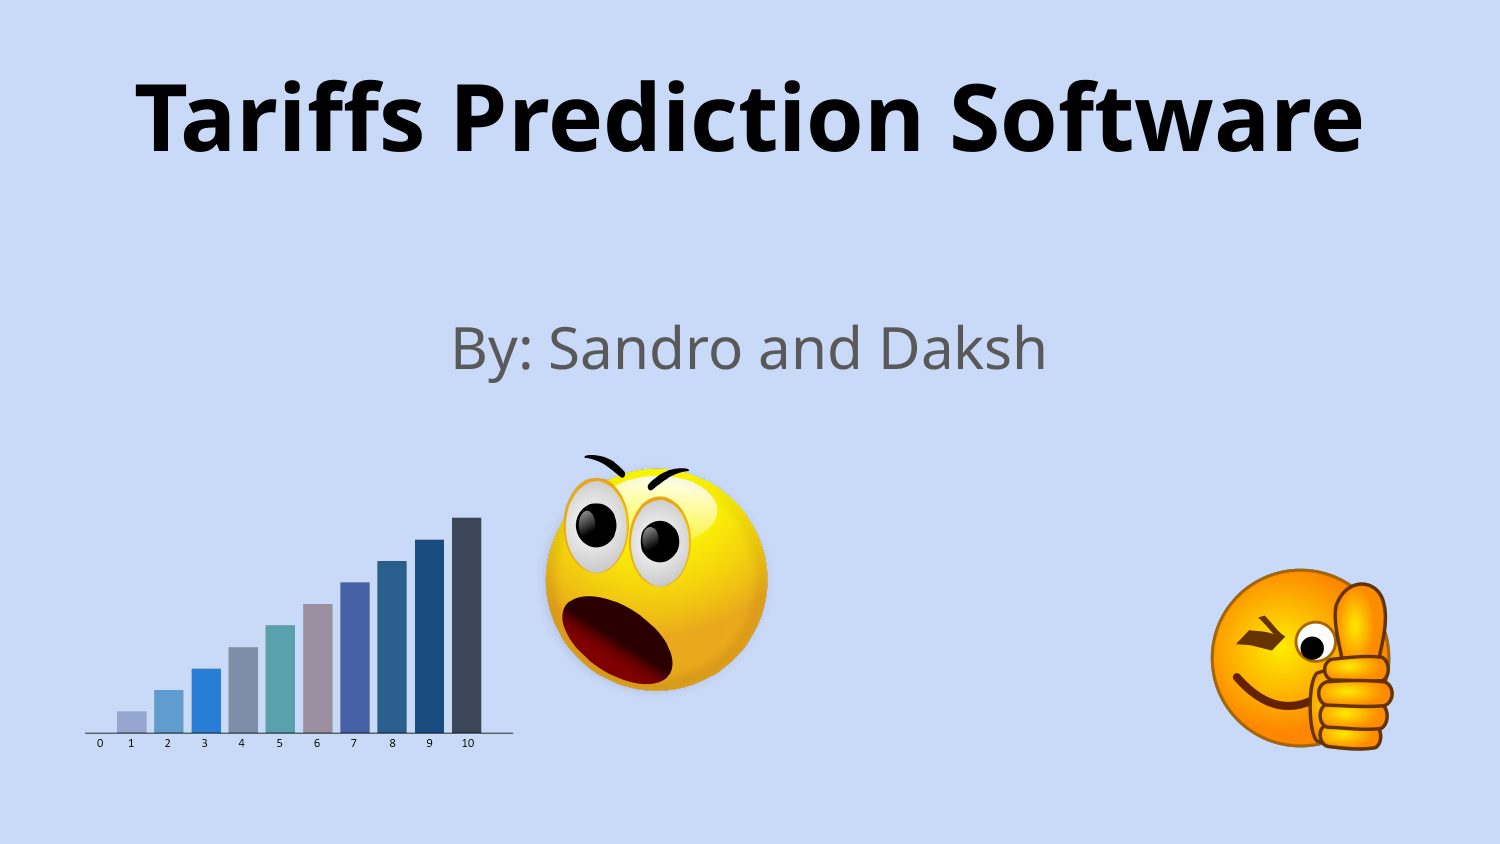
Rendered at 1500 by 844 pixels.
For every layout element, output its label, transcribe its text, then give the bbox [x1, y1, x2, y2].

picture [1207, 564, 1394, 752]
title Tariffs Prediction Software [51, 33, 1449, 194]
subtitle By: Sandro and Daksh [51, 291, 1449, 422]
picture [535, 454, 774, 700]
picture [77, 467, 521, 758]
